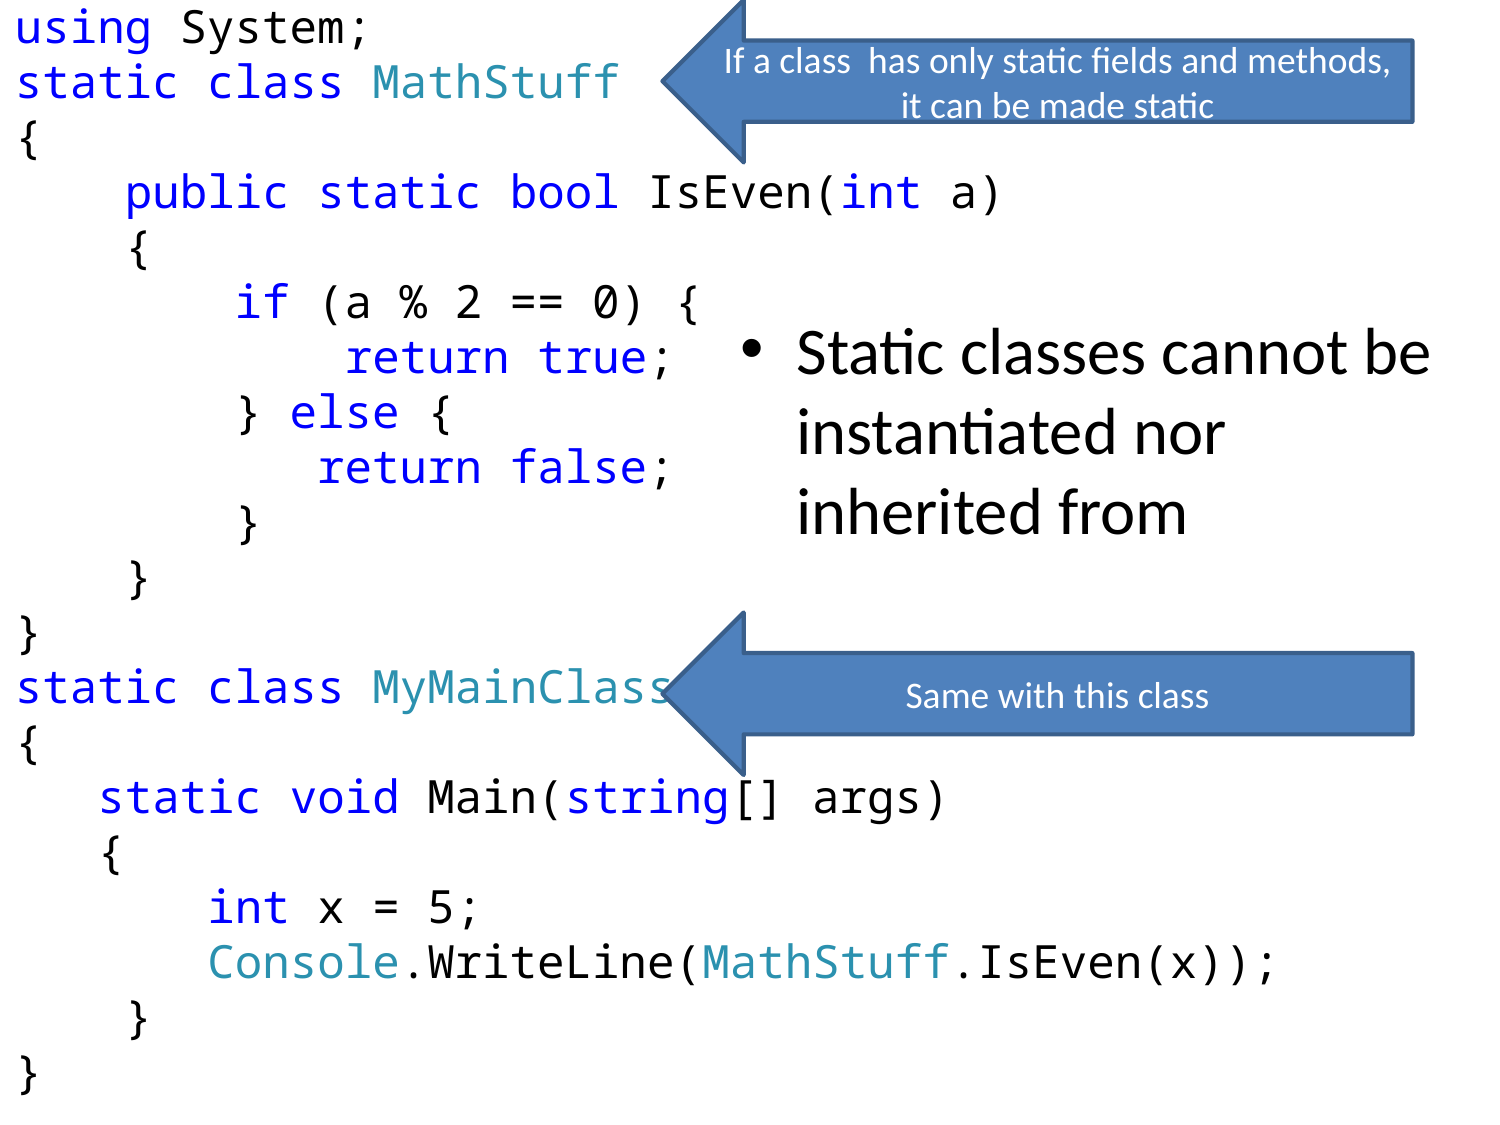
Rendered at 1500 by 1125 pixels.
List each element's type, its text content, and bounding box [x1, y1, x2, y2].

text_box If a class has only static fields and methods, it can be made static [660, 0, 1415, 165]
text_box Same with this class [660, 610, 1415, 777]
text_box using System; static class MathStuff { public static bool IsEven(int a) { if (a % 2 == 0) { return true; } else { return false; } } } static class MyMainClass { static void Main(string[] args) { int x = 5; Console.WriteLine(MathStuff.IsEven(x)); } } [0, 0, 1500, 1106]
list Static classes cannot be instantiated nor inherited from [725, 299, 1500, 592]
